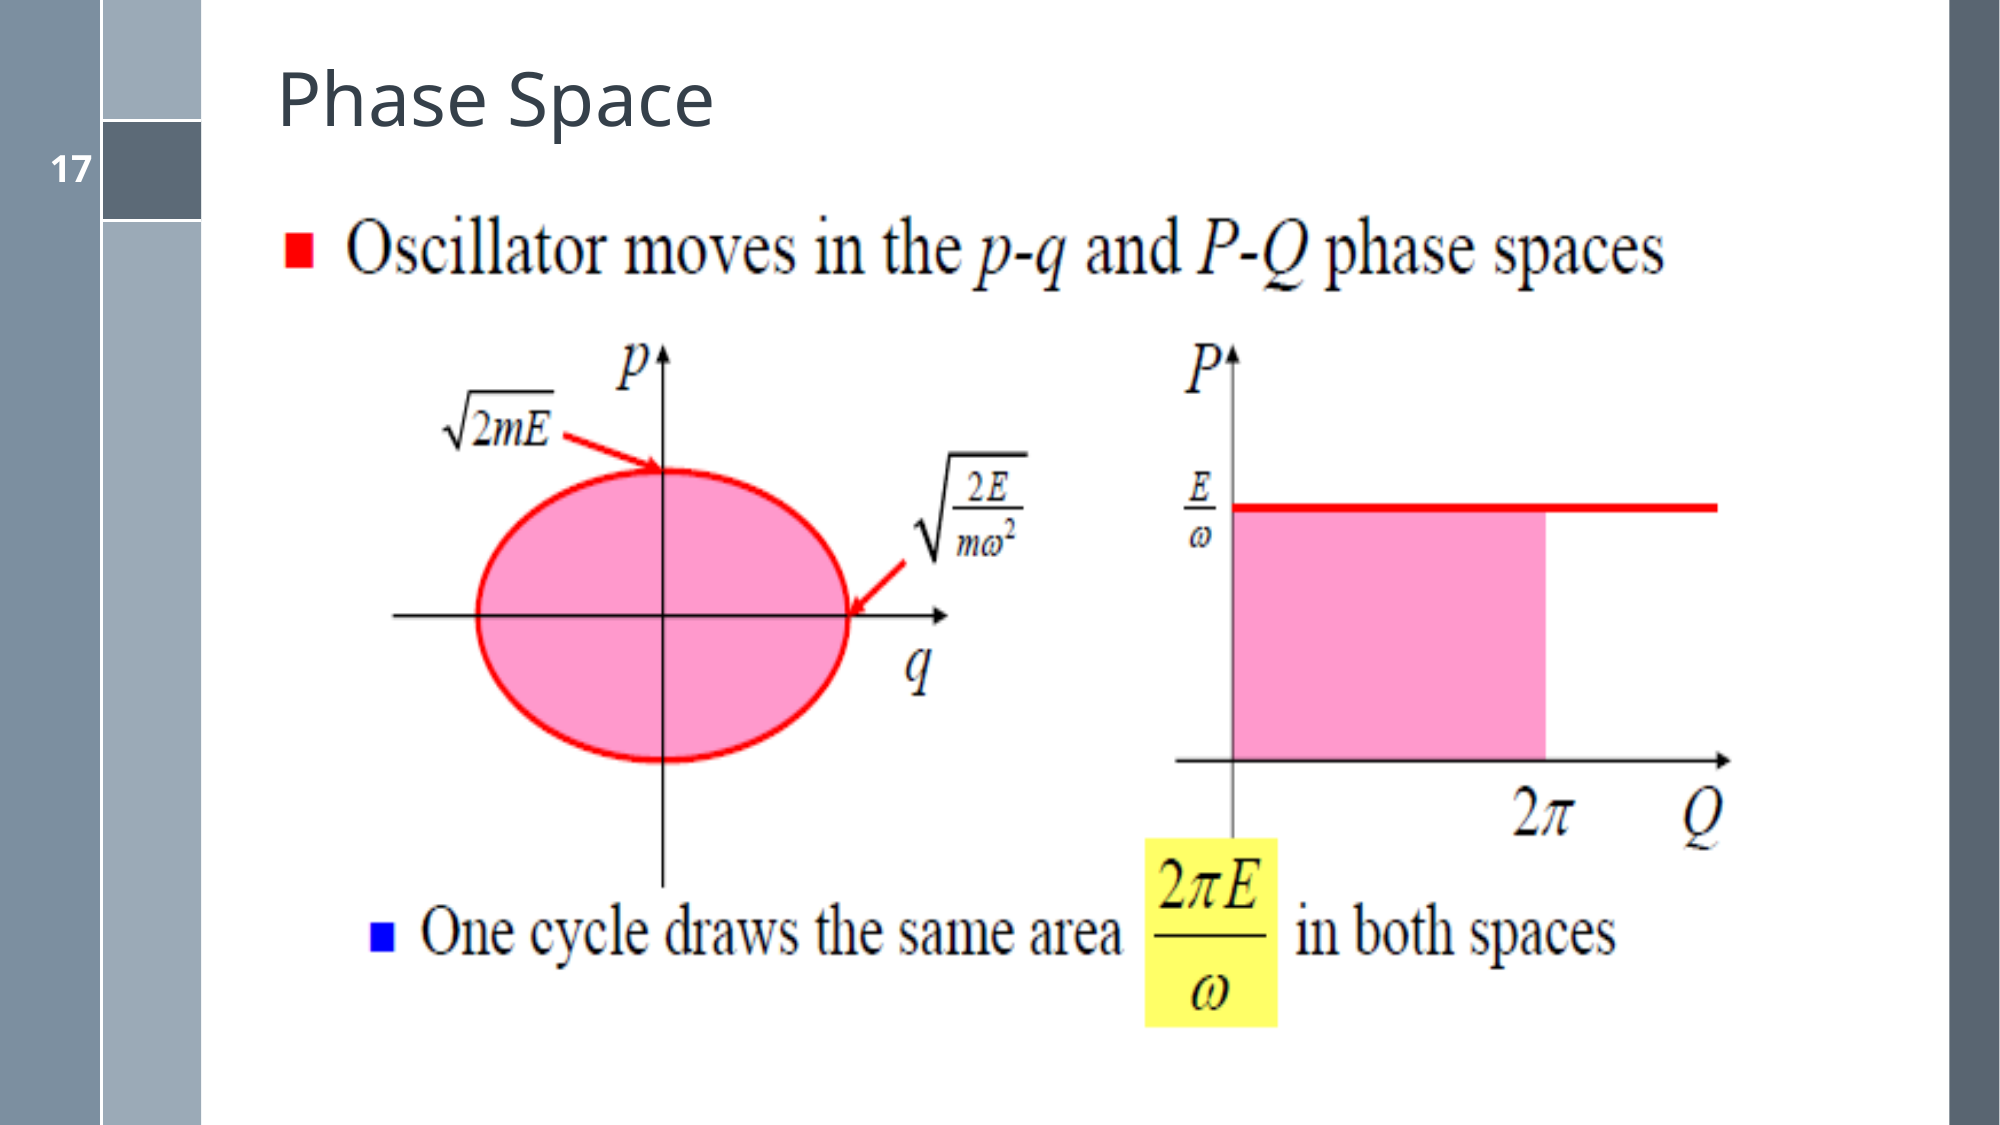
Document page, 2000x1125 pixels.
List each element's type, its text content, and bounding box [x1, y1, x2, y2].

picture [259, 199, 1856, 1034]
title Phase Space [261, 29, 1867, 150]
